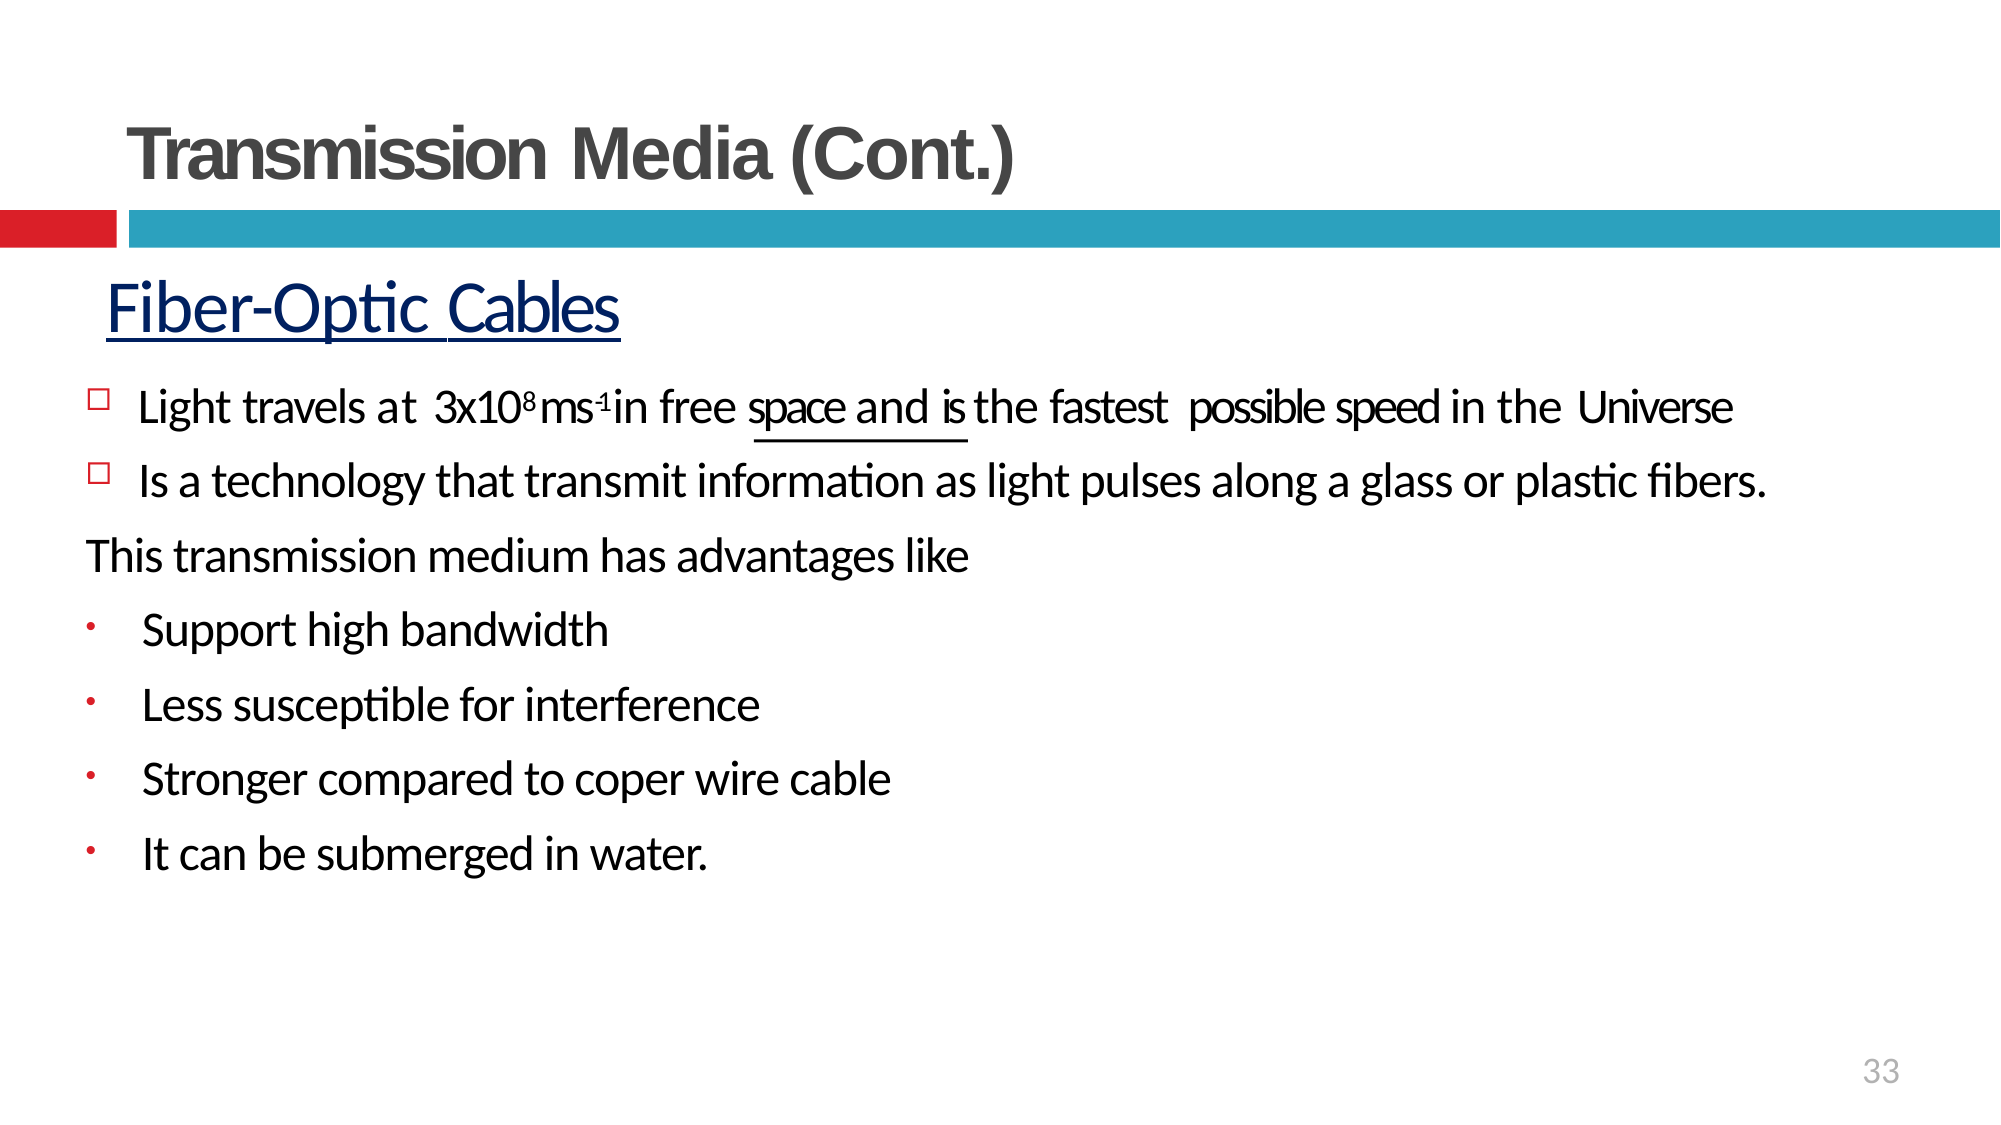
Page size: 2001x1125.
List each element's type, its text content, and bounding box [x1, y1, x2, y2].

text_box Fiber-Optic Cables Light travels at 3x108 ms-1 in free space and is the fastest possible speed in the Universe Is a technology that transmit information as light pulses along a glass or plastic fibers. This transmission medium has advantages like Support high bandwidth Less susceptible for interference Stronger compared to coper wire cable It can be submerged in water. [77, 213, 1978, 955]
title Transmission Media (Cont.) [124, 102, 1384, 213]
slide_number 33 [1440, 1046, 1900, 1092]
